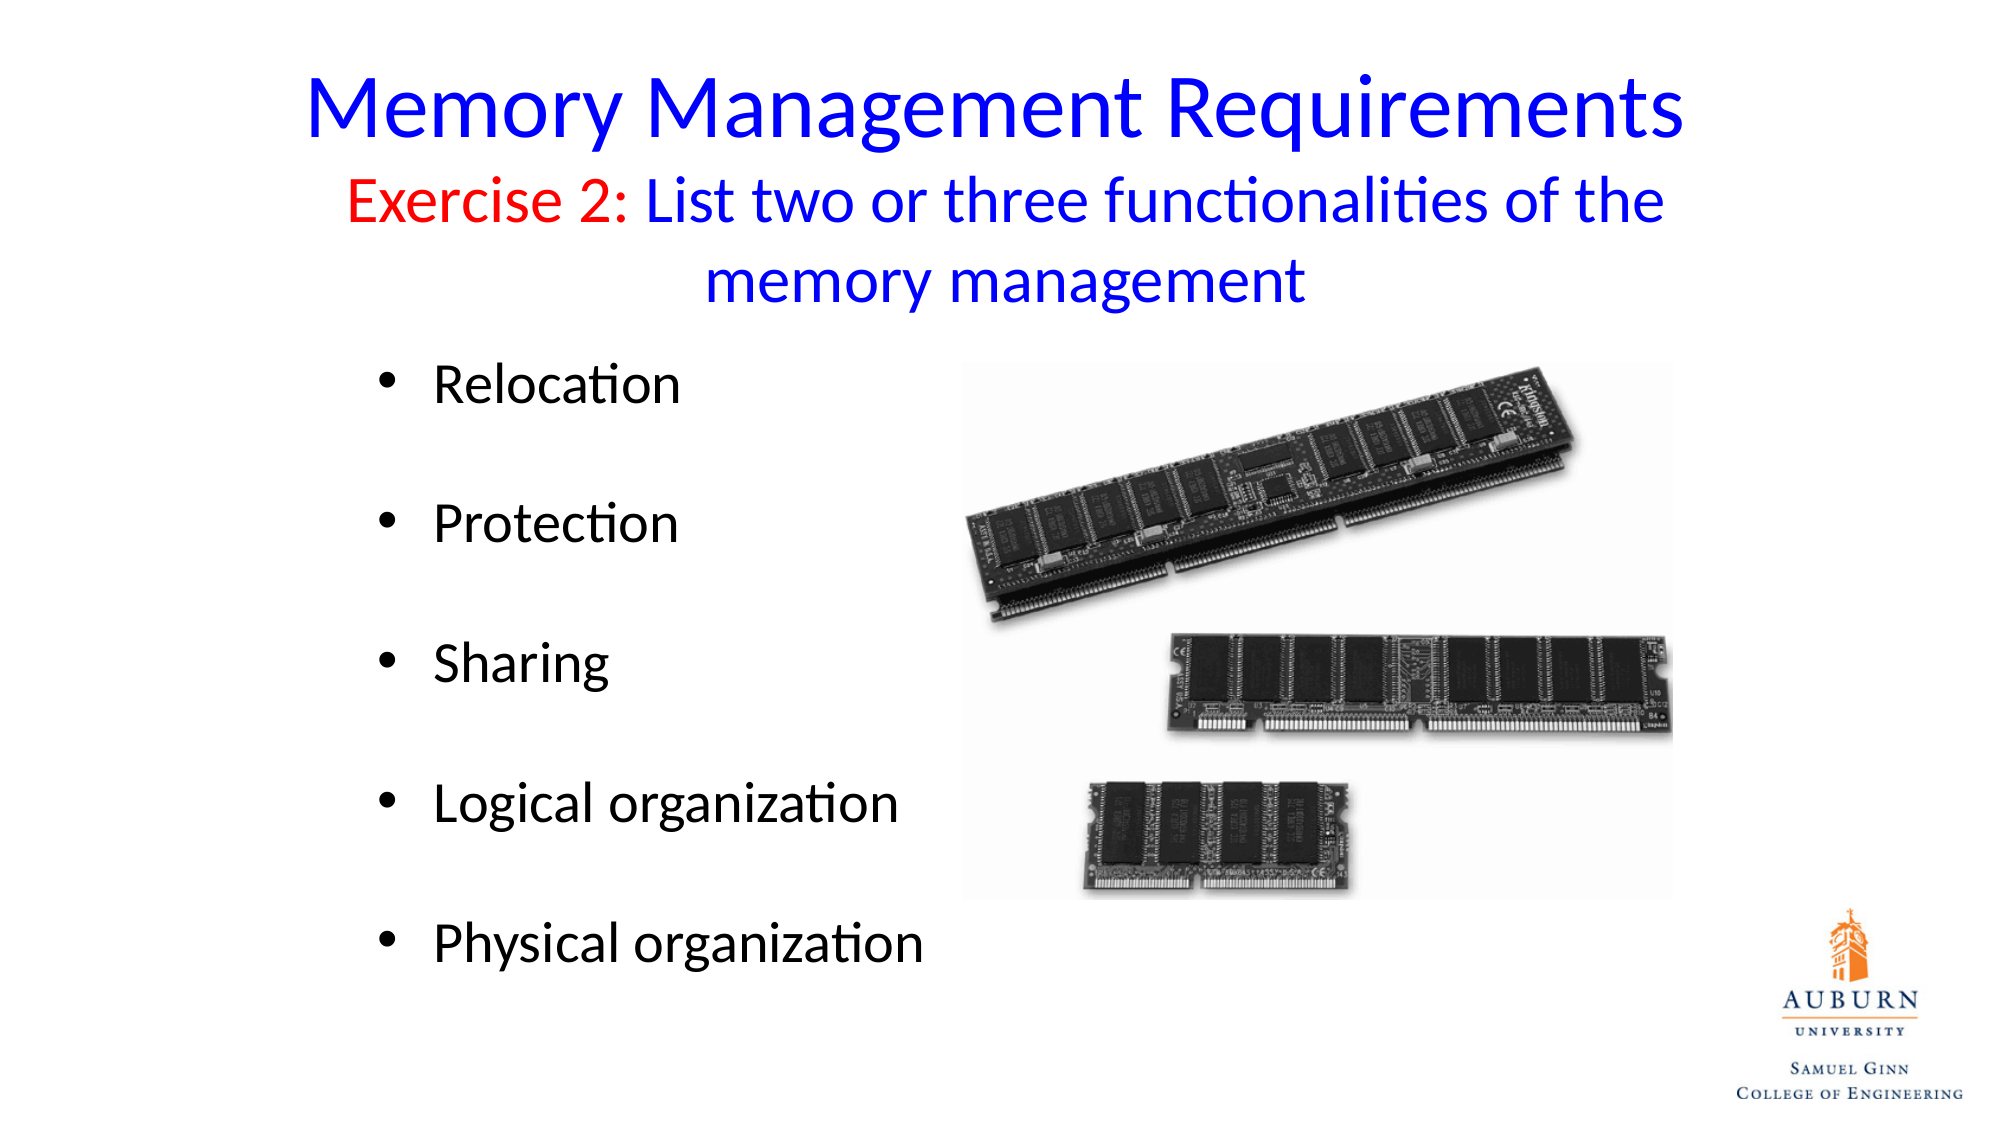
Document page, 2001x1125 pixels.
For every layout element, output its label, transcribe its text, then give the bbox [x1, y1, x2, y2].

list Relocation Protection Sharing Logical organization Physical organization [362, 337, 1663, 1038]
picture [962, 362, 1674, 901]
title Memory Management Requirements Exercise 2: List two or three functionalities of the memory management [287, 37, 1725, 325]
picture [1737, 908, 1963, 1100]
